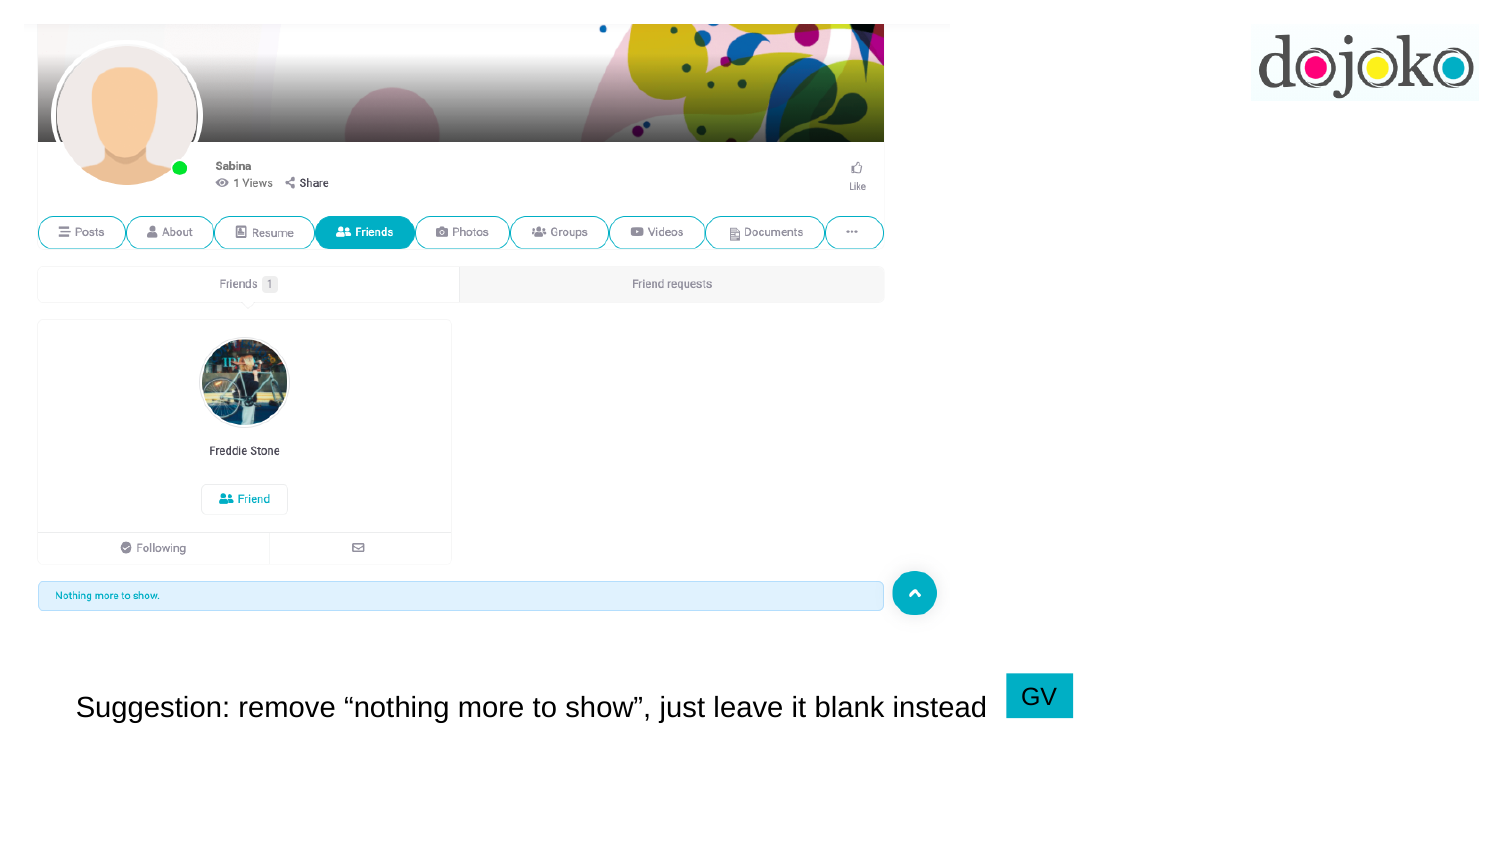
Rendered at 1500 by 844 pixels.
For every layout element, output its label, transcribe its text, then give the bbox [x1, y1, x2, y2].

text_box GV [1006, 673, 1074, 719]
picture [24, 24, 951, 639]
picture [1250, 24, 1479, 101]
text_box Suggestion: remove “nothing more to show”, just leave it blank instead [60, 673, 1421, 749]
